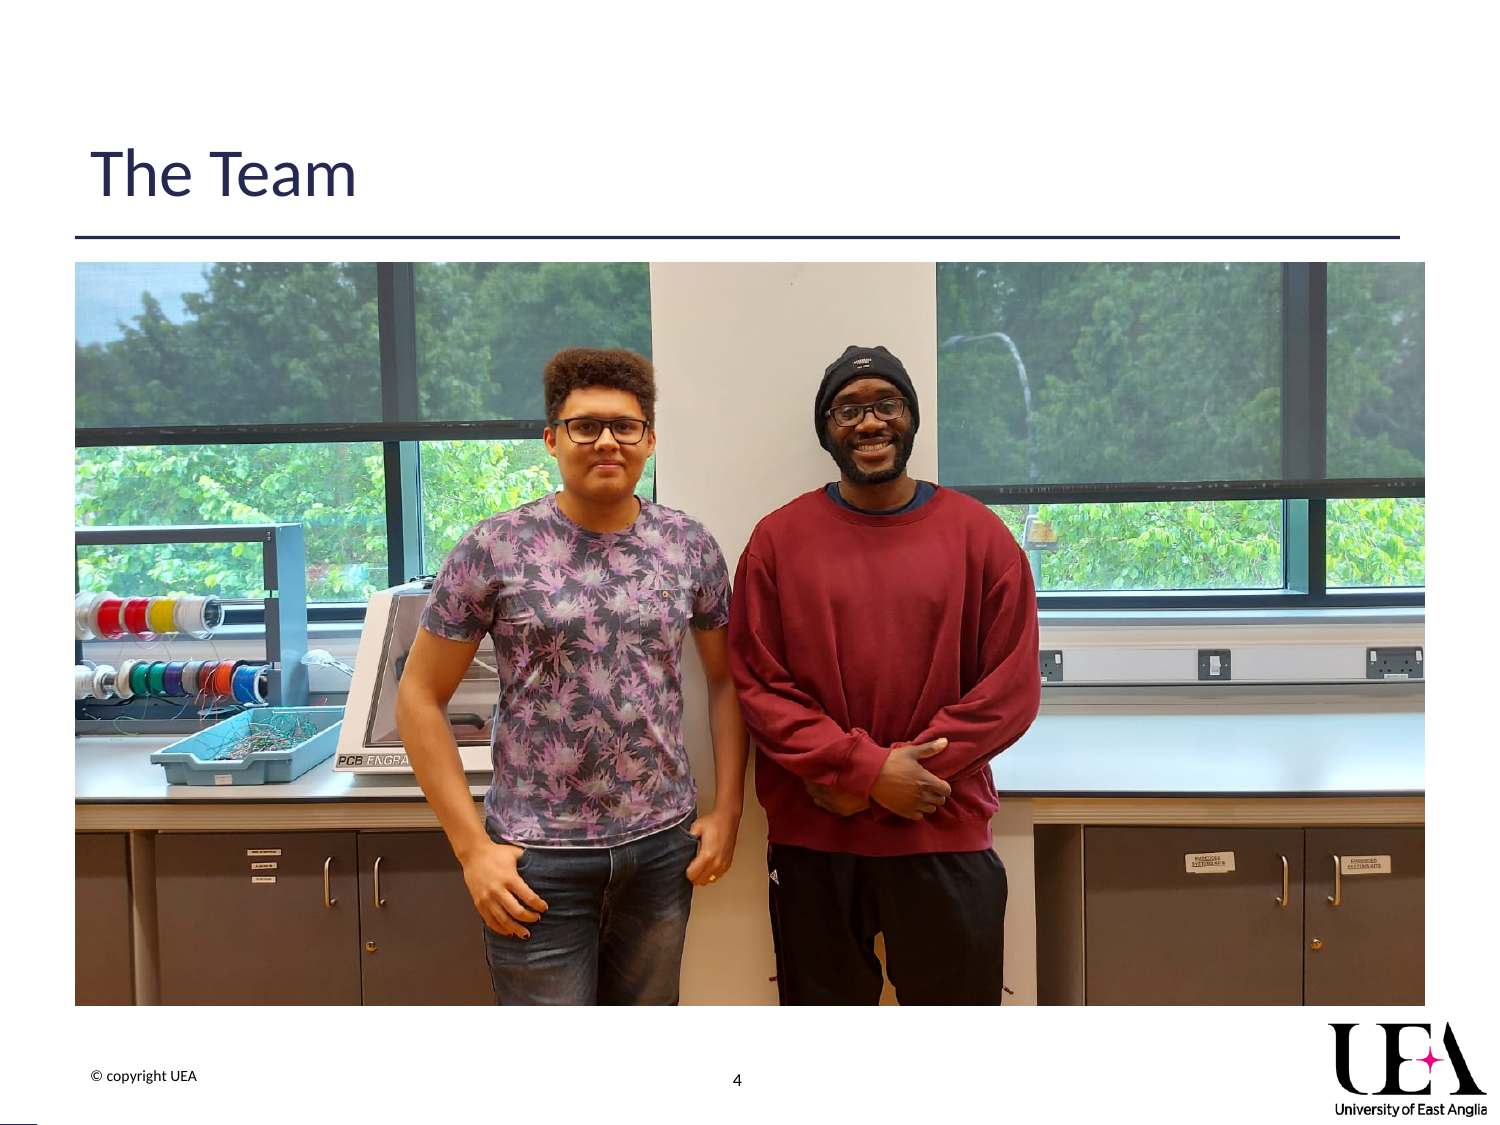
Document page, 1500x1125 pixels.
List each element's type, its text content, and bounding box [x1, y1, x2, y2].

picture [74, 262, 1426, 1006]
picture [1328, 1022, 1487, 1117]
slide_number 4 [562, 1030, 913, 1098]
slide_number © copyright UEA [75, 1058, 425, 1100]
title The Team [75, 67, 1425, 218]
